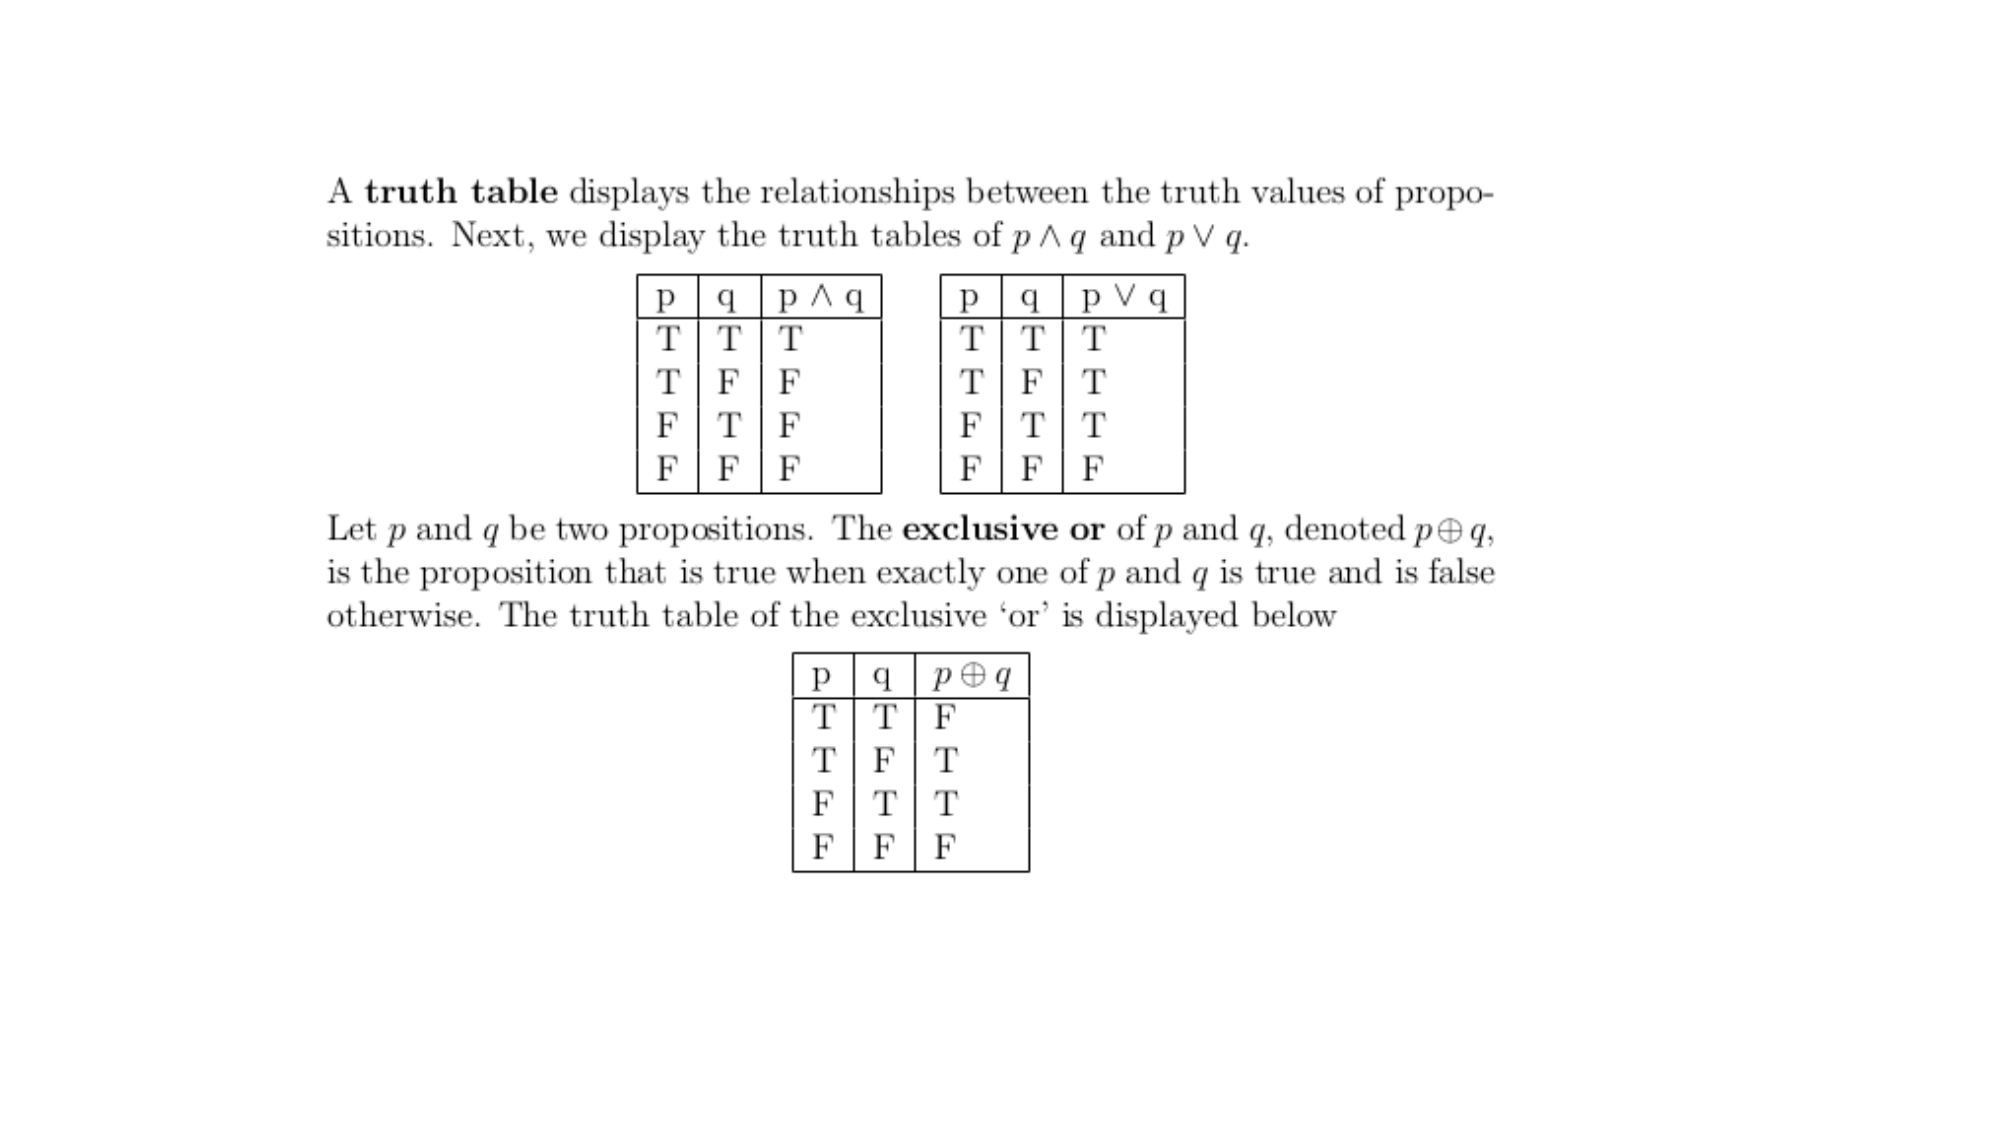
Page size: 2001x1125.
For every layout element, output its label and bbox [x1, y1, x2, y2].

picture [292, 158, 1545, 890]
